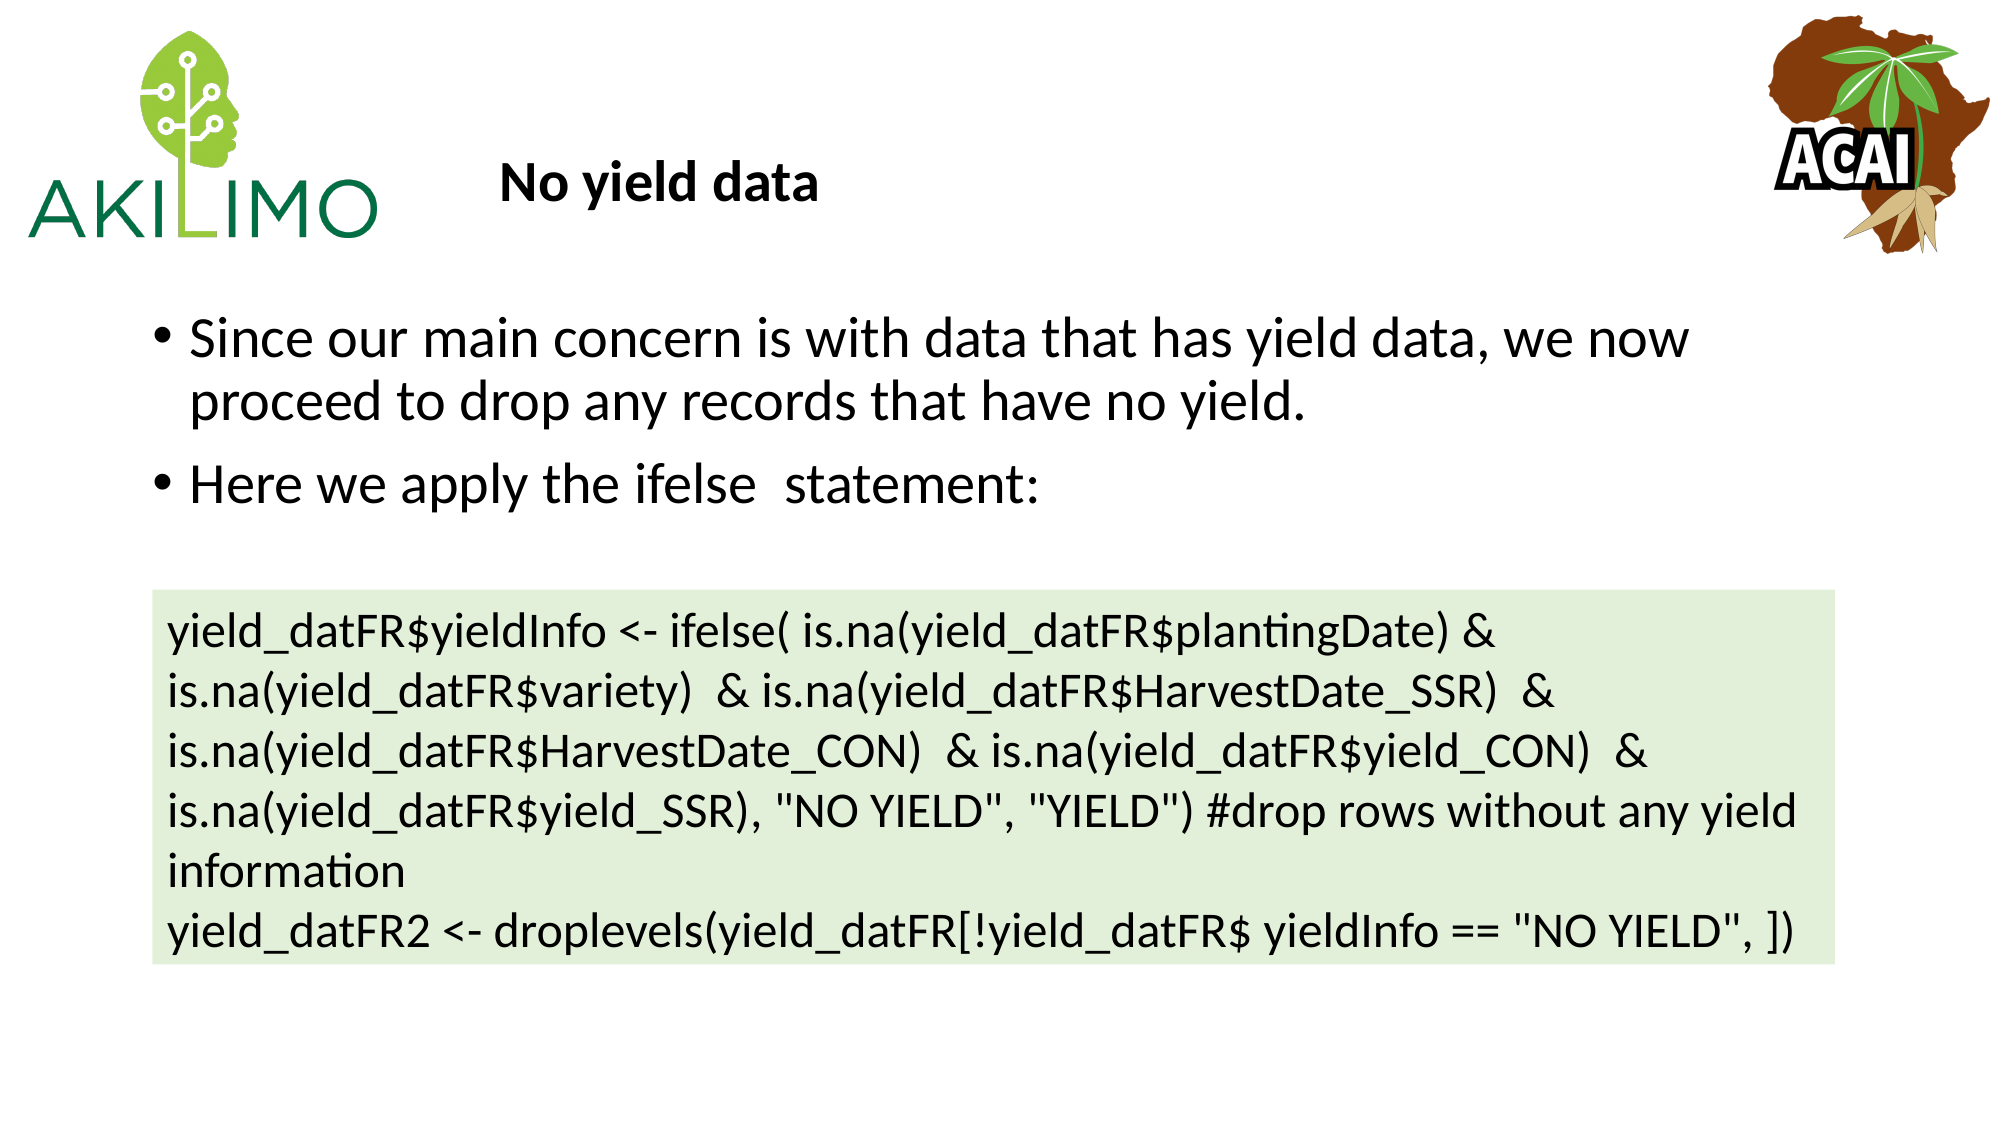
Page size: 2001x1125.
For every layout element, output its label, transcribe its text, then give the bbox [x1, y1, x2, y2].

text_box yield_datFR$yieldInfo <- ifelse( is.na(yield_datFR$plantingDate) & is.na(yield_datFR$variety) & is.na(yield_datFR$HarvestDate_SSR) & is.na(yield_datFR$HarvestDate_CON) & is.na(yield_datFR$yield_CON) & is.na(yield_datFR$yield_SSR), "NO YIELD", "YIELD") #drop rows without any yield information yield_datFR2 <- droplevels(yield_datFR[!yield_datFR$ yieldInfo == "NO YIELD", ]) [152, 589, 1835, 965]
list Since our main concern is with data that has yield data, we now proceed to drop any records that have no yield. Here we apply the ifelse statement: [137, 299, 1800, 590]
text_box No yield data [484, 135, 1299, 221]
picture [28, 31, 377, 238]
picture [1768, 15, 1990, 254]
